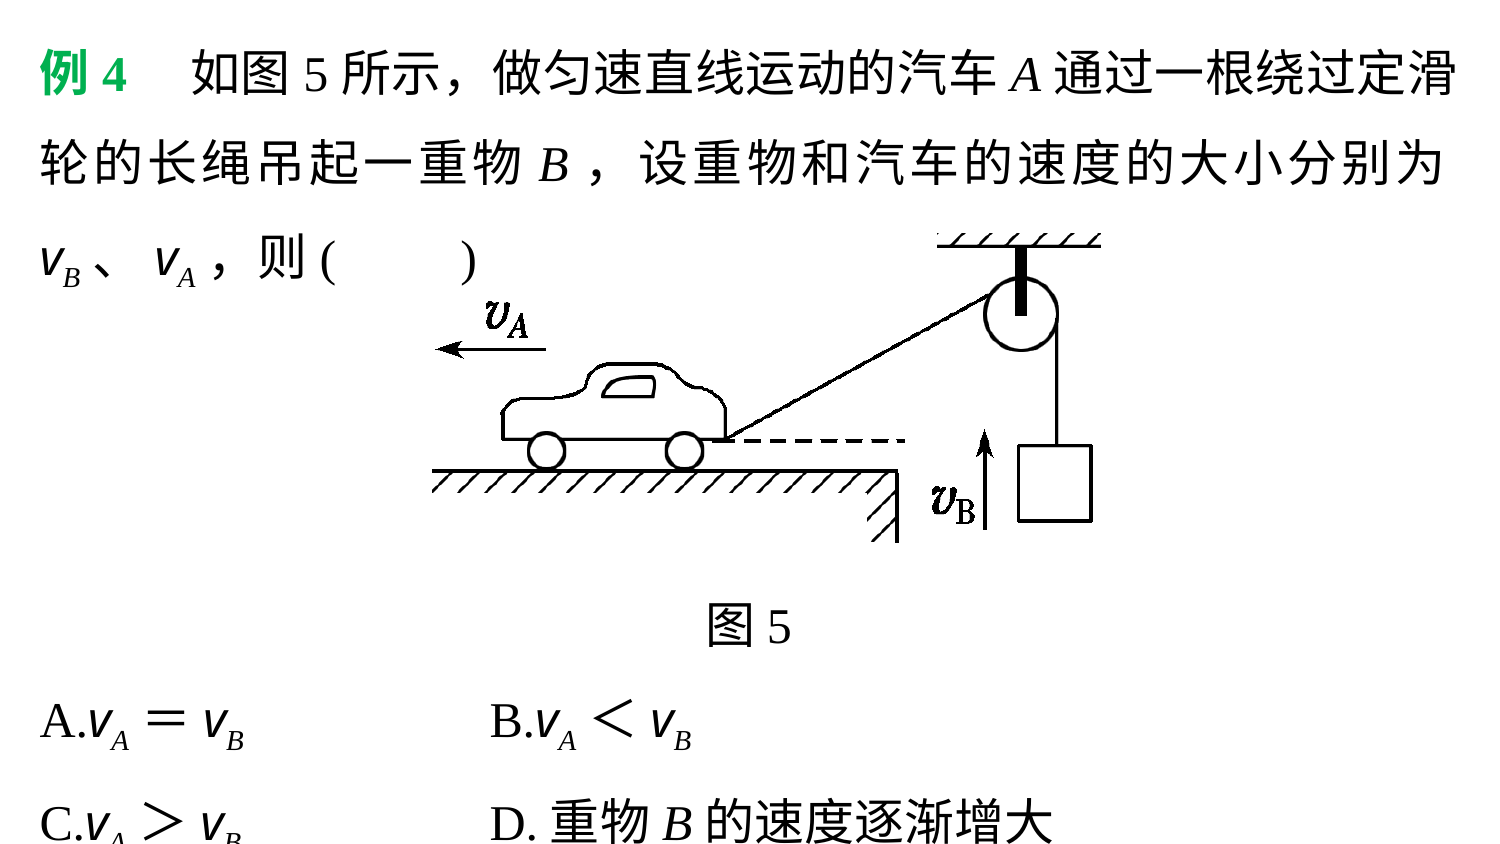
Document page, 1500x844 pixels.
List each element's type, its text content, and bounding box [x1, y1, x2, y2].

text_box 例4 如图5所示，做匀速直线运动的汽车A通过一根绕过定滑轮的长绳吊起一重物B，设重物和汽车的速度的大小分别为vB、vA，则( ) 图5 A.vA＝vB B.vA＜vB C.vA＞vB D.重物B的速度逐渐增大 [24, 3, 1473, 844]
picture [418, 216, 1117, 553]
